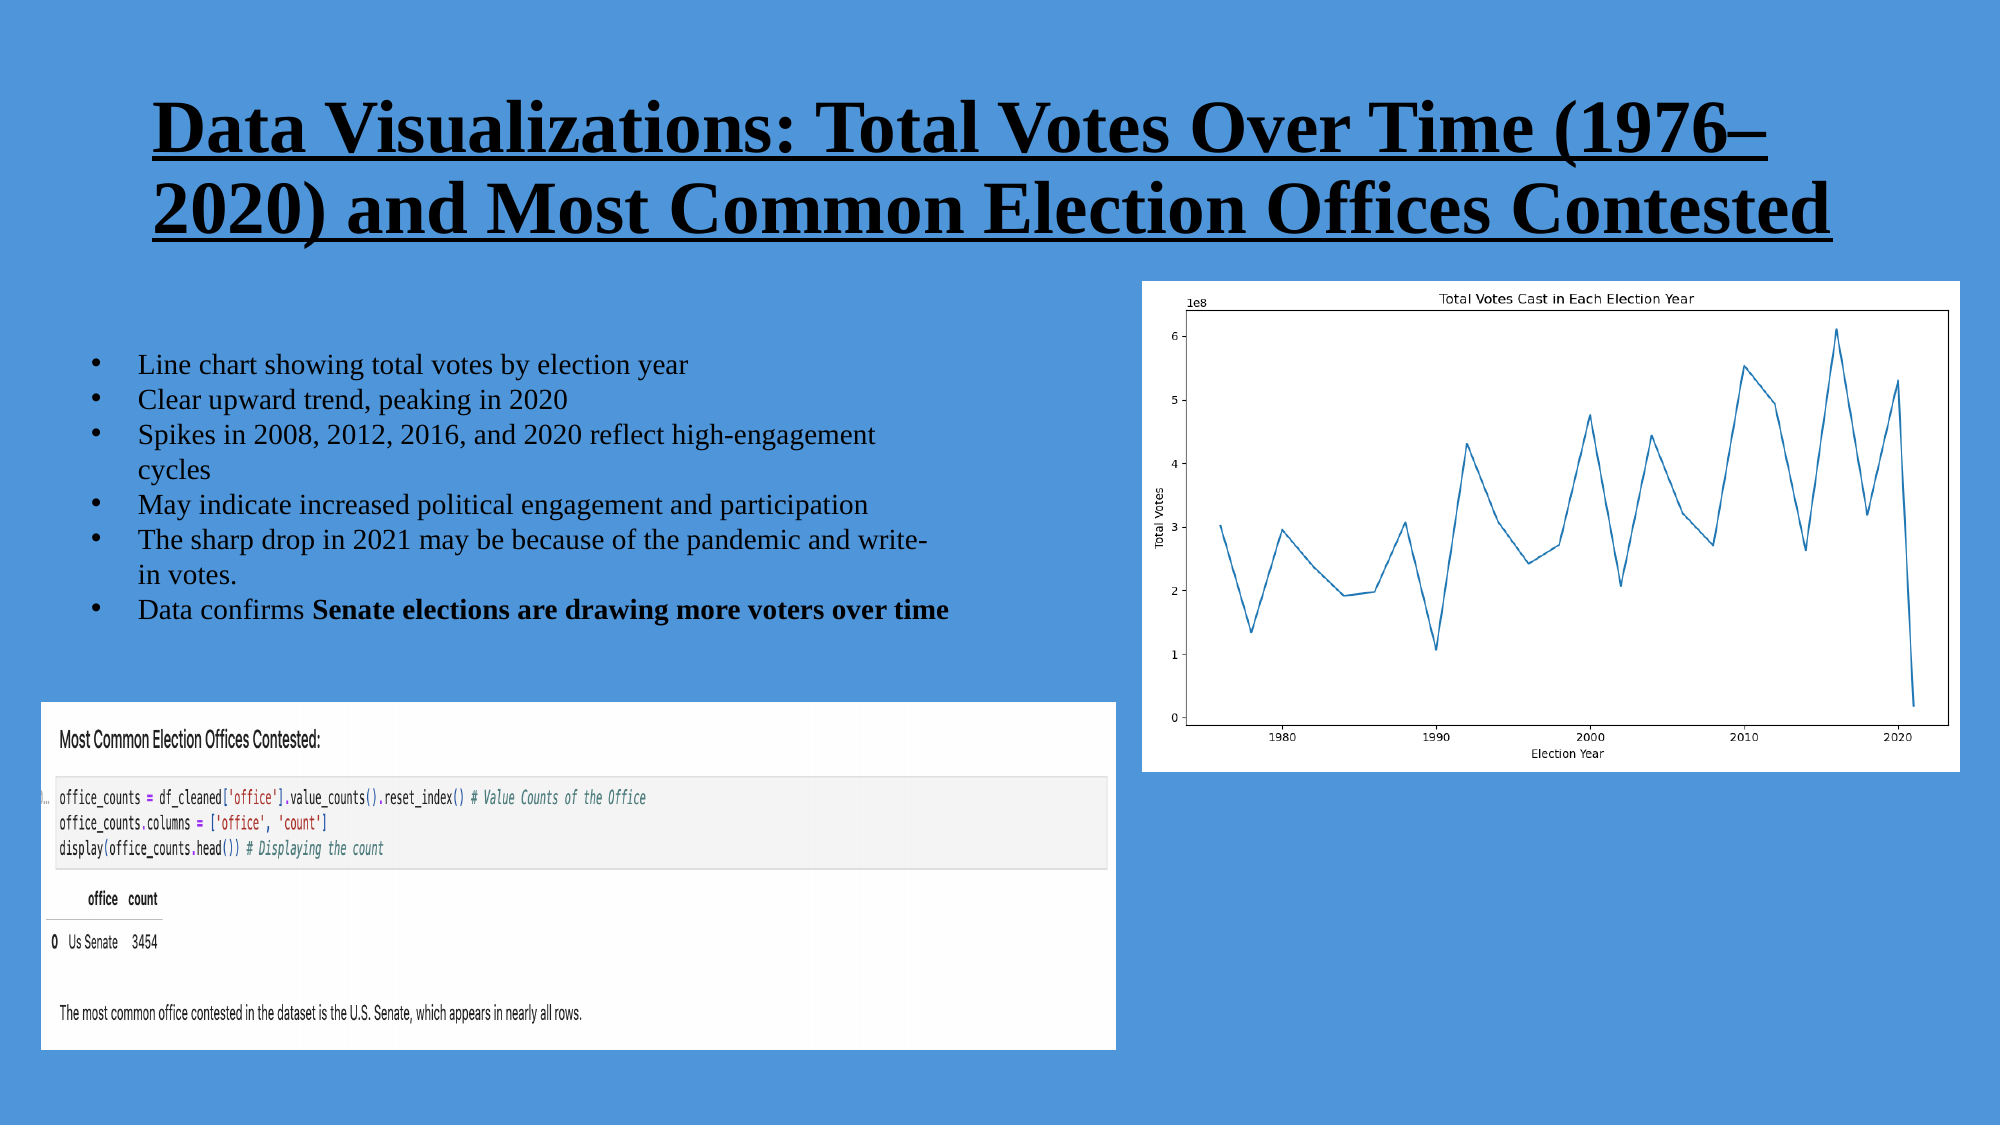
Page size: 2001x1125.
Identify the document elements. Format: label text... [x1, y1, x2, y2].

text_box Line chart showing total votes by election year Clear upward trend, peaking in 2020 Spikes in 2008, 2012, 2016, and 2020 reflect high-engagement cycles May indicate increased political engagement and participation The sharp drop in 2021 may be because of the pandemic and write-in votes. Data confirms Senate elections are drawing more voters over time [76, 337, 965, 701]
title Data Visualizations: Total Votes Over Time (1976–2020) and Most Common Election Offices Contested [137, 59, 1863, 278]
picture [41, 701, 1116, 1050]
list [1141, 280, 1960, 773]
